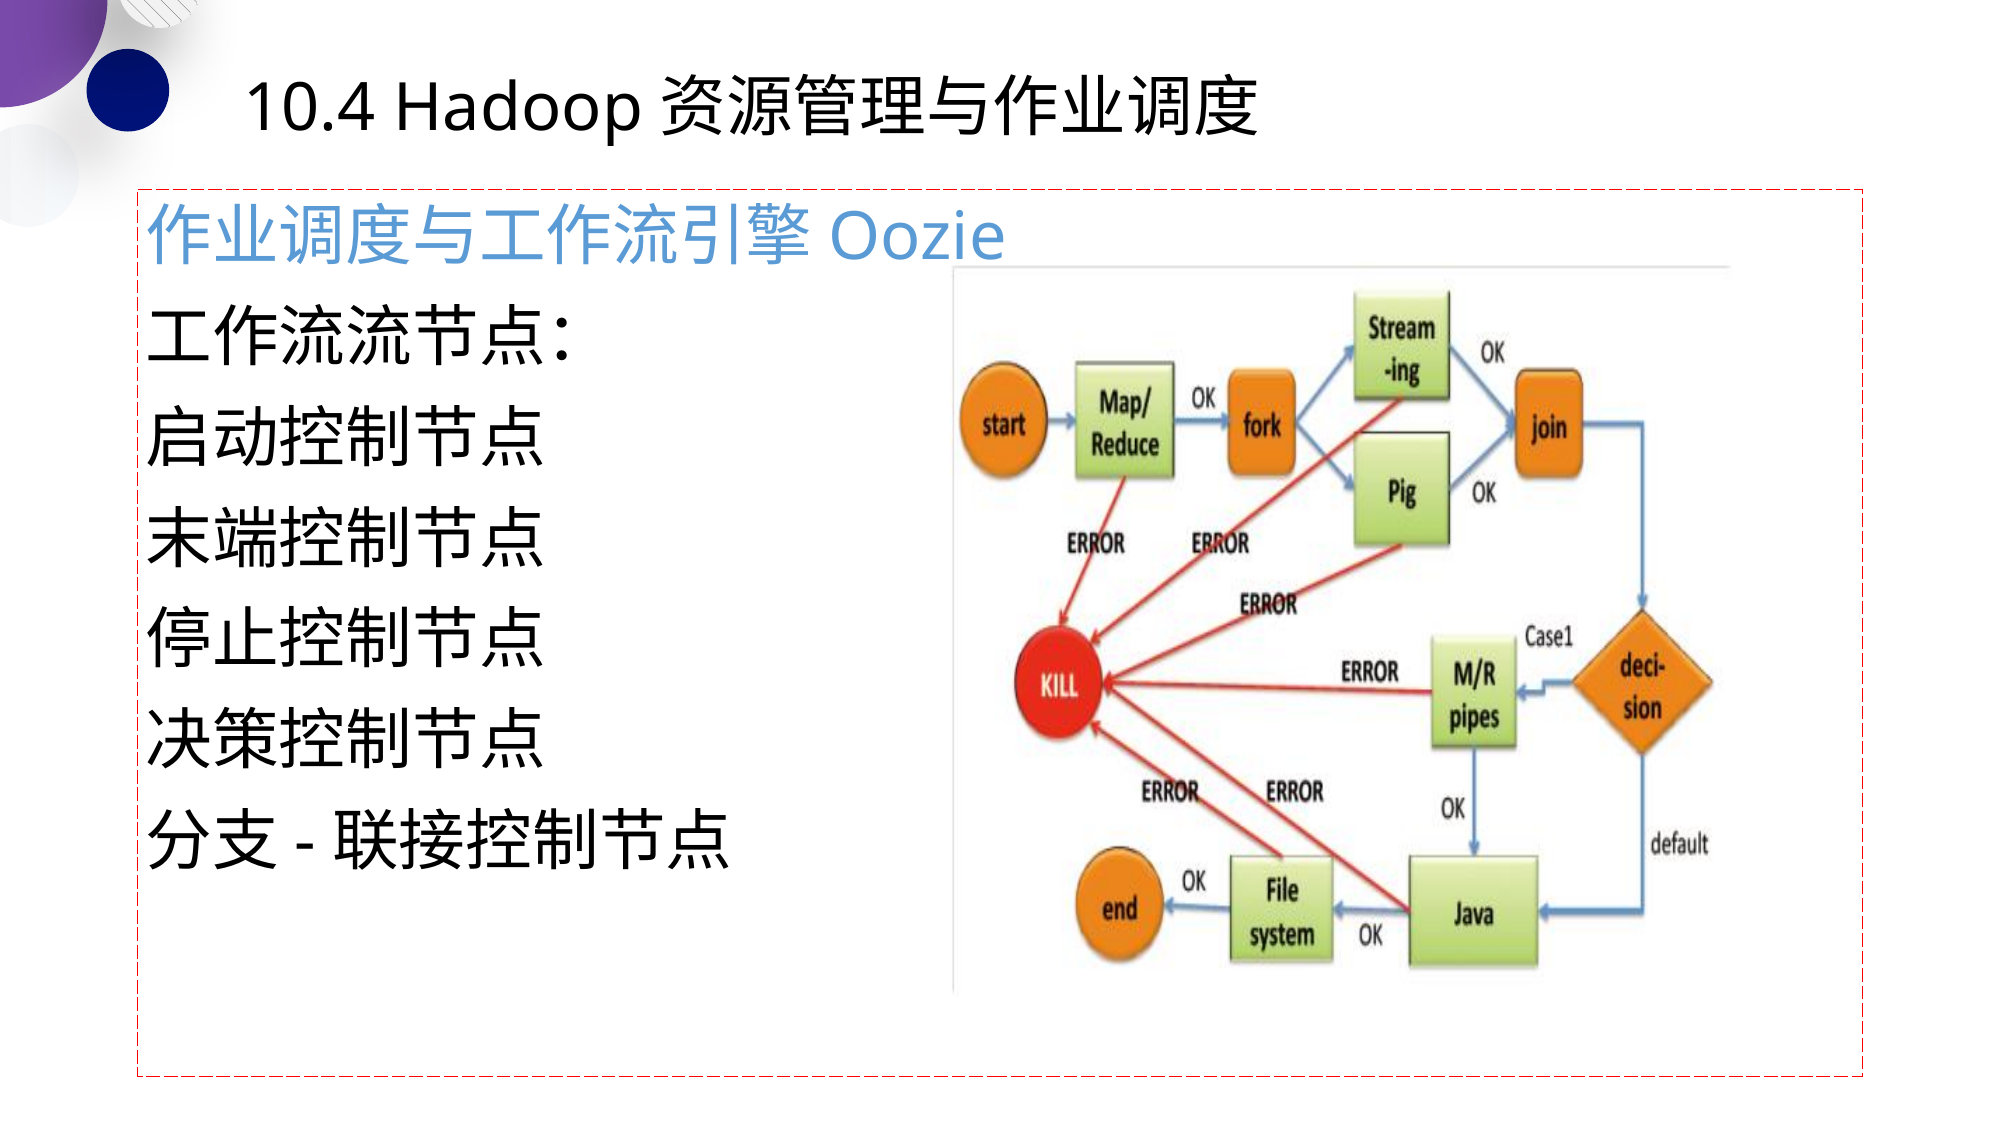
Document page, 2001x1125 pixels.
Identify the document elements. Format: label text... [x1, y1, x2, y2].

text_box [343, 203, 1657, 887]
list 作业调度与工作流引擎Oozie 工作流流节点： 启动控制节点 末端控制节点 停止控制节点 决策控制节点 分支-联接控制节点 [137, 189, 1863, 1077]
slide_number [1550, 1042, 2000, 1103]
title 10.4 Hadoop资源管理与作业调度 [235, 59, 1863, 159]
picture [949, 262, 1732, 997]
